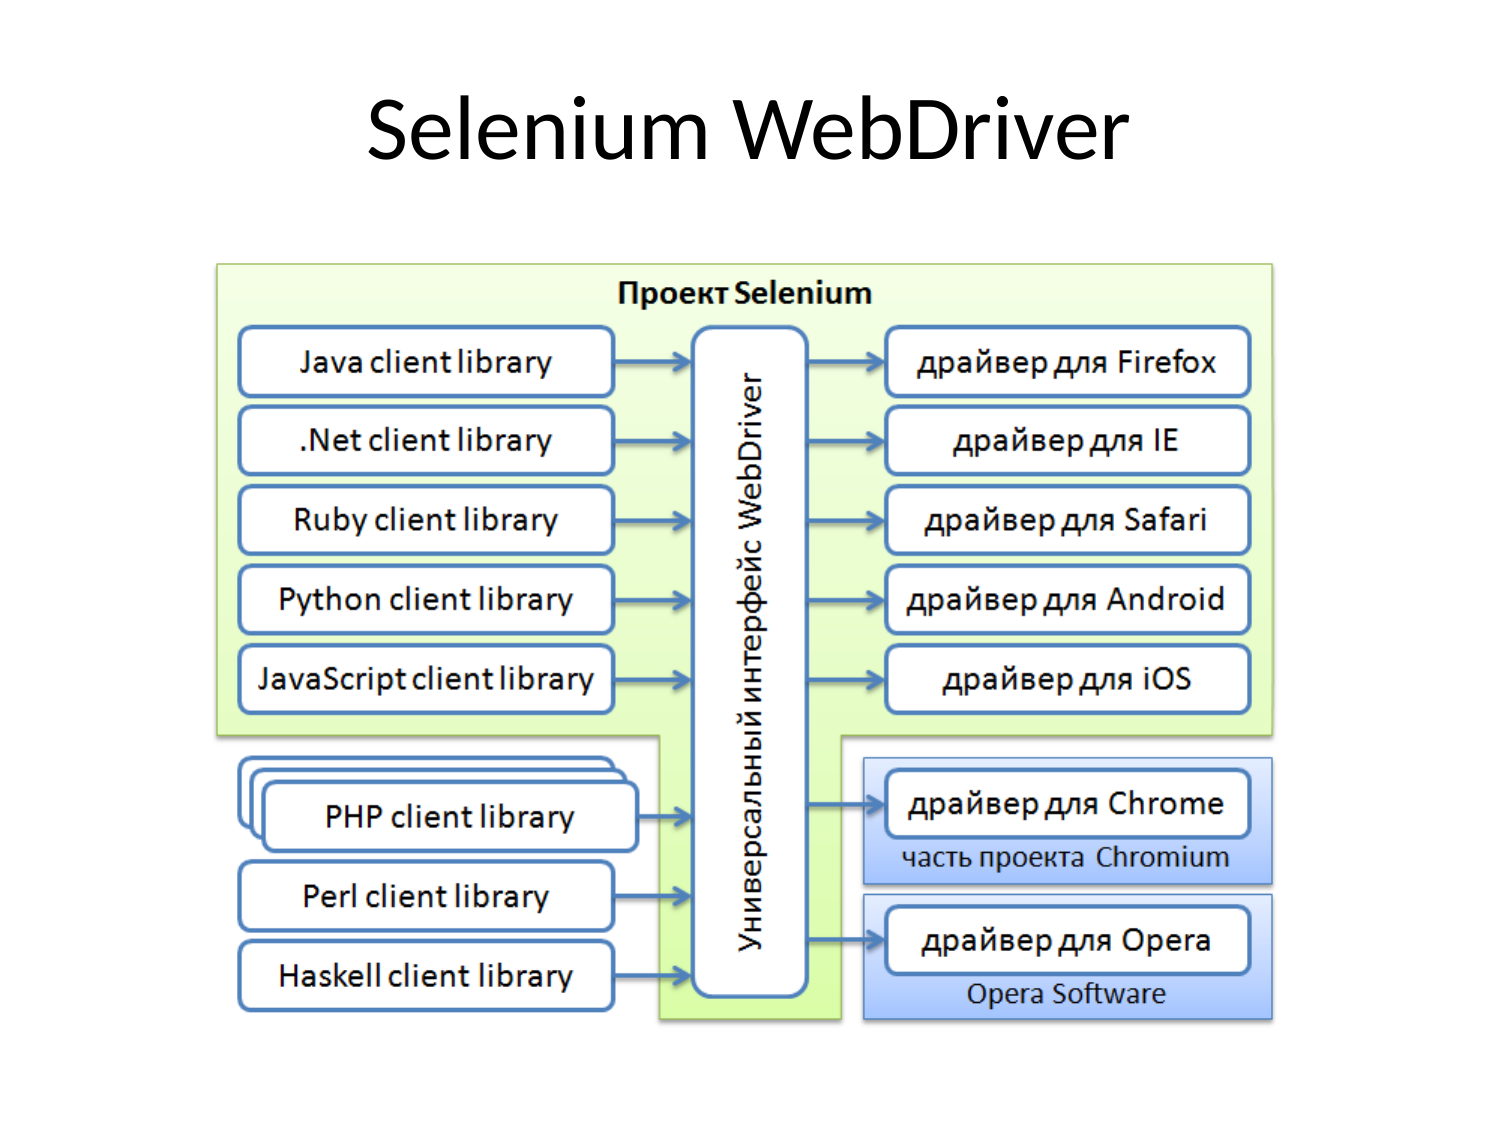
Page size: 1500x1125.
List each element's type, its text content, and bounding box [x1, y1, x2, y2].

title Selenium WebDriver [75, 45, 1425, 200]
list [212, 262, 1280, 1030]
